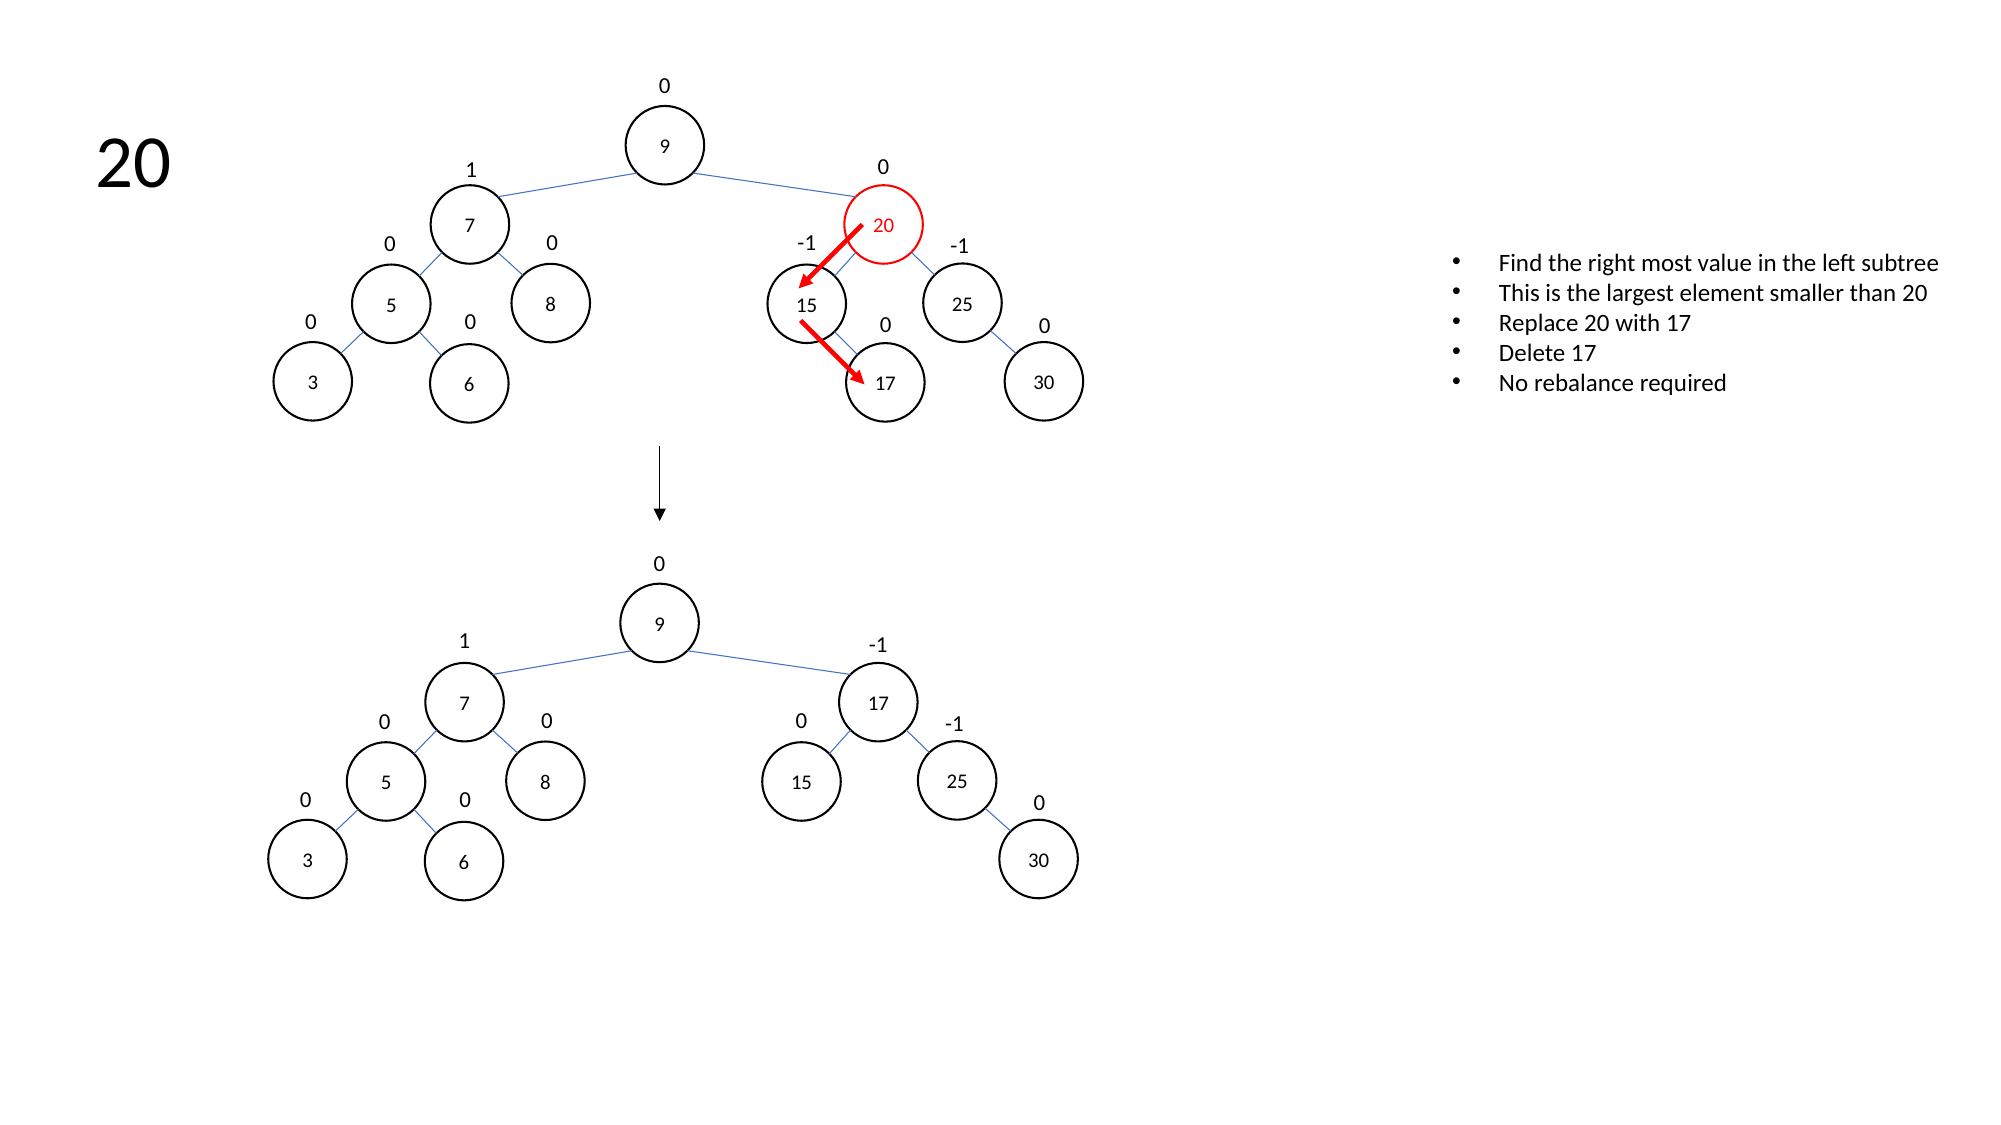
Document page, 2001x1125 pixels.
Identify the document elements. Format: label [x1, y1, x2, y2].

text_box [80, 63, 1957, 901]
